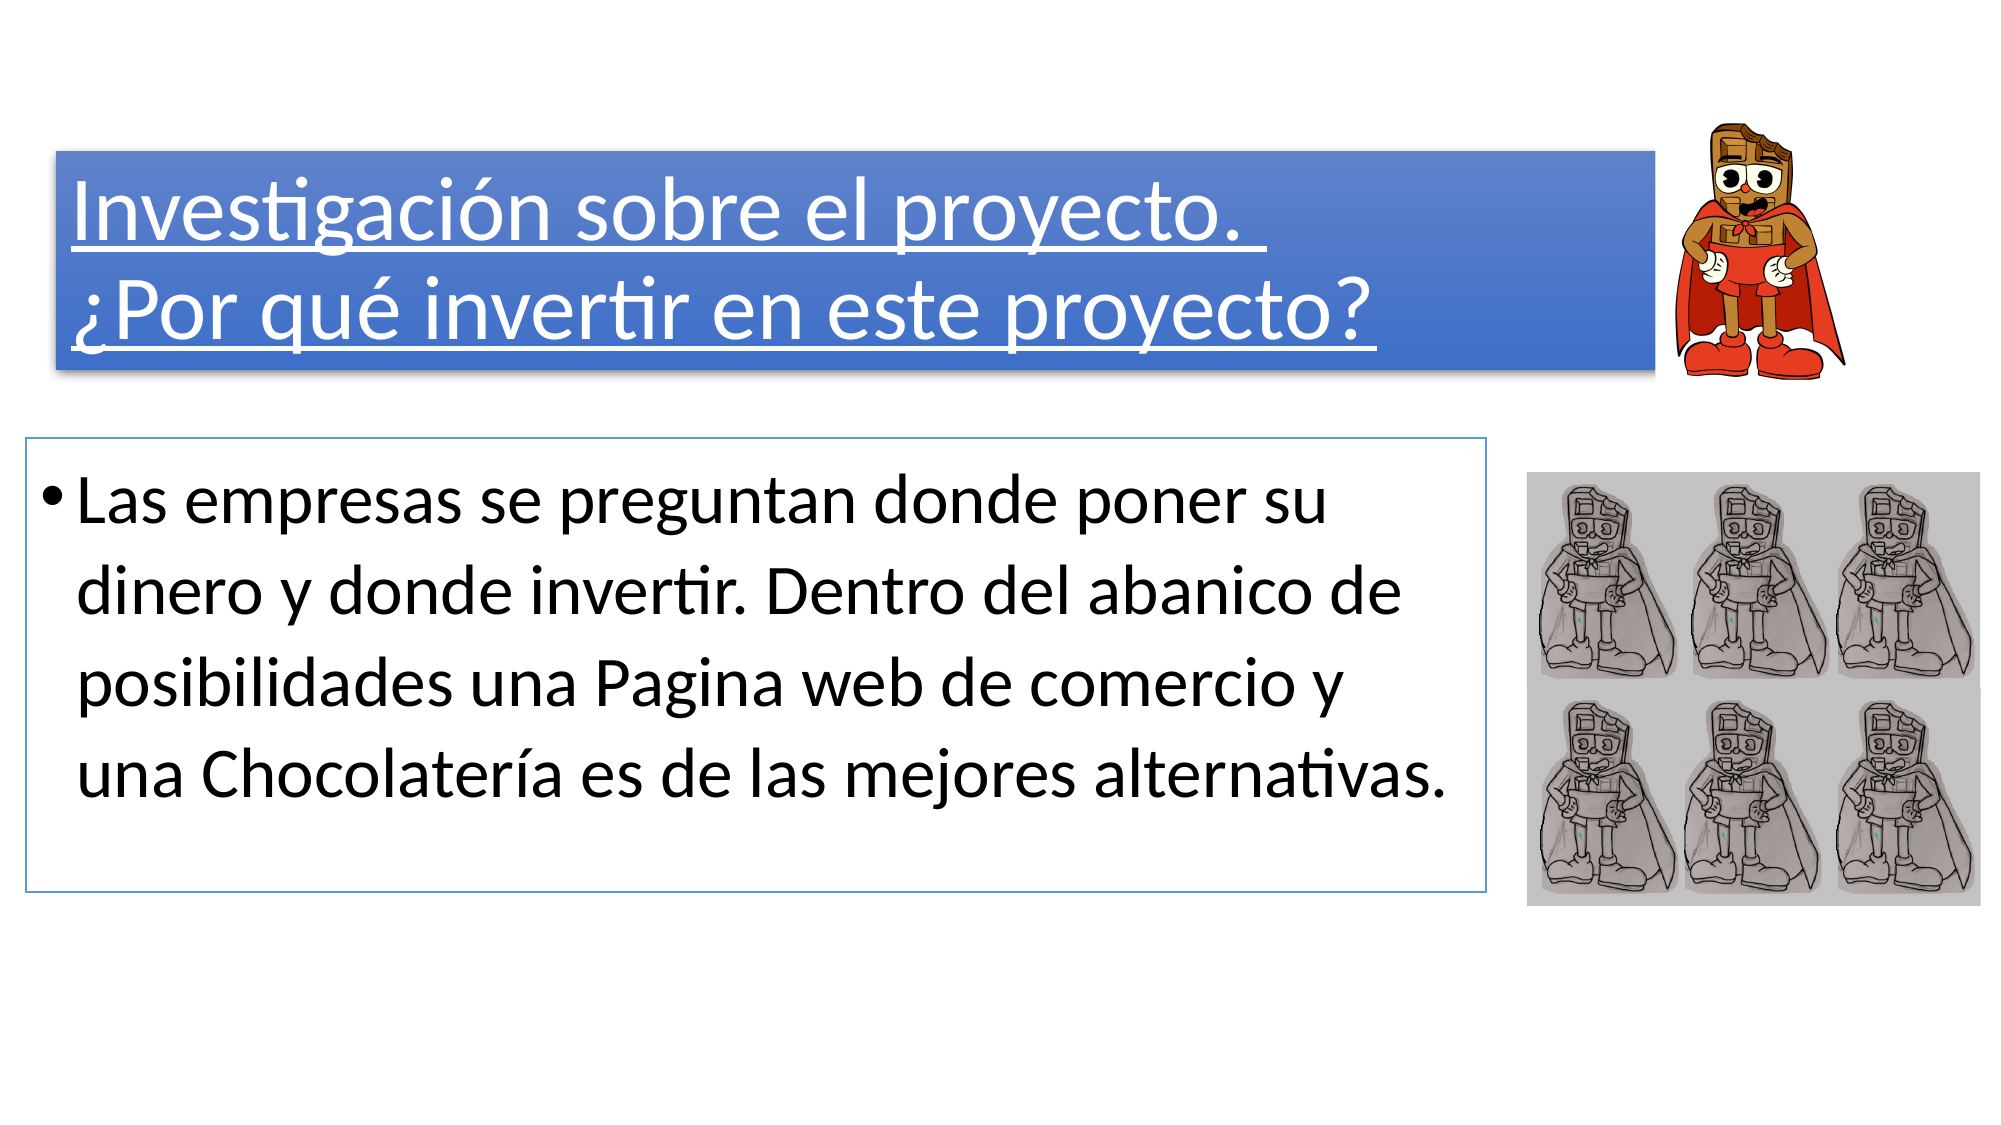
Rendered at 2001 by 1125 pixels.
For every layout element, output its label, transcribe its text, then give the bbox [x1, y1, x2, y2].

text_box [1836, 472, 1981, 688]
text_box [1828, 688, 1981, 906]
title Investigación sobre el proyecto. ¿Por qué invertir en este proyecto? [55, 151, 1655, 370]
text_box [1685, 691, 1828, 906]
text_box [1526, 472, 1678, 691]
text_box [1655, 117, 1856, 390]
list Las empresas se preguntan donde poner su dinero y donde invertir. Dentro del abanico de posibilidades una Pagina web de comercio y una Chocolatería es de las mejores alternativas. [25, 437, 1487, 893]
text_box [1678, 472, 1836, 691]
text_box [1527, 688, 1685, 906]
